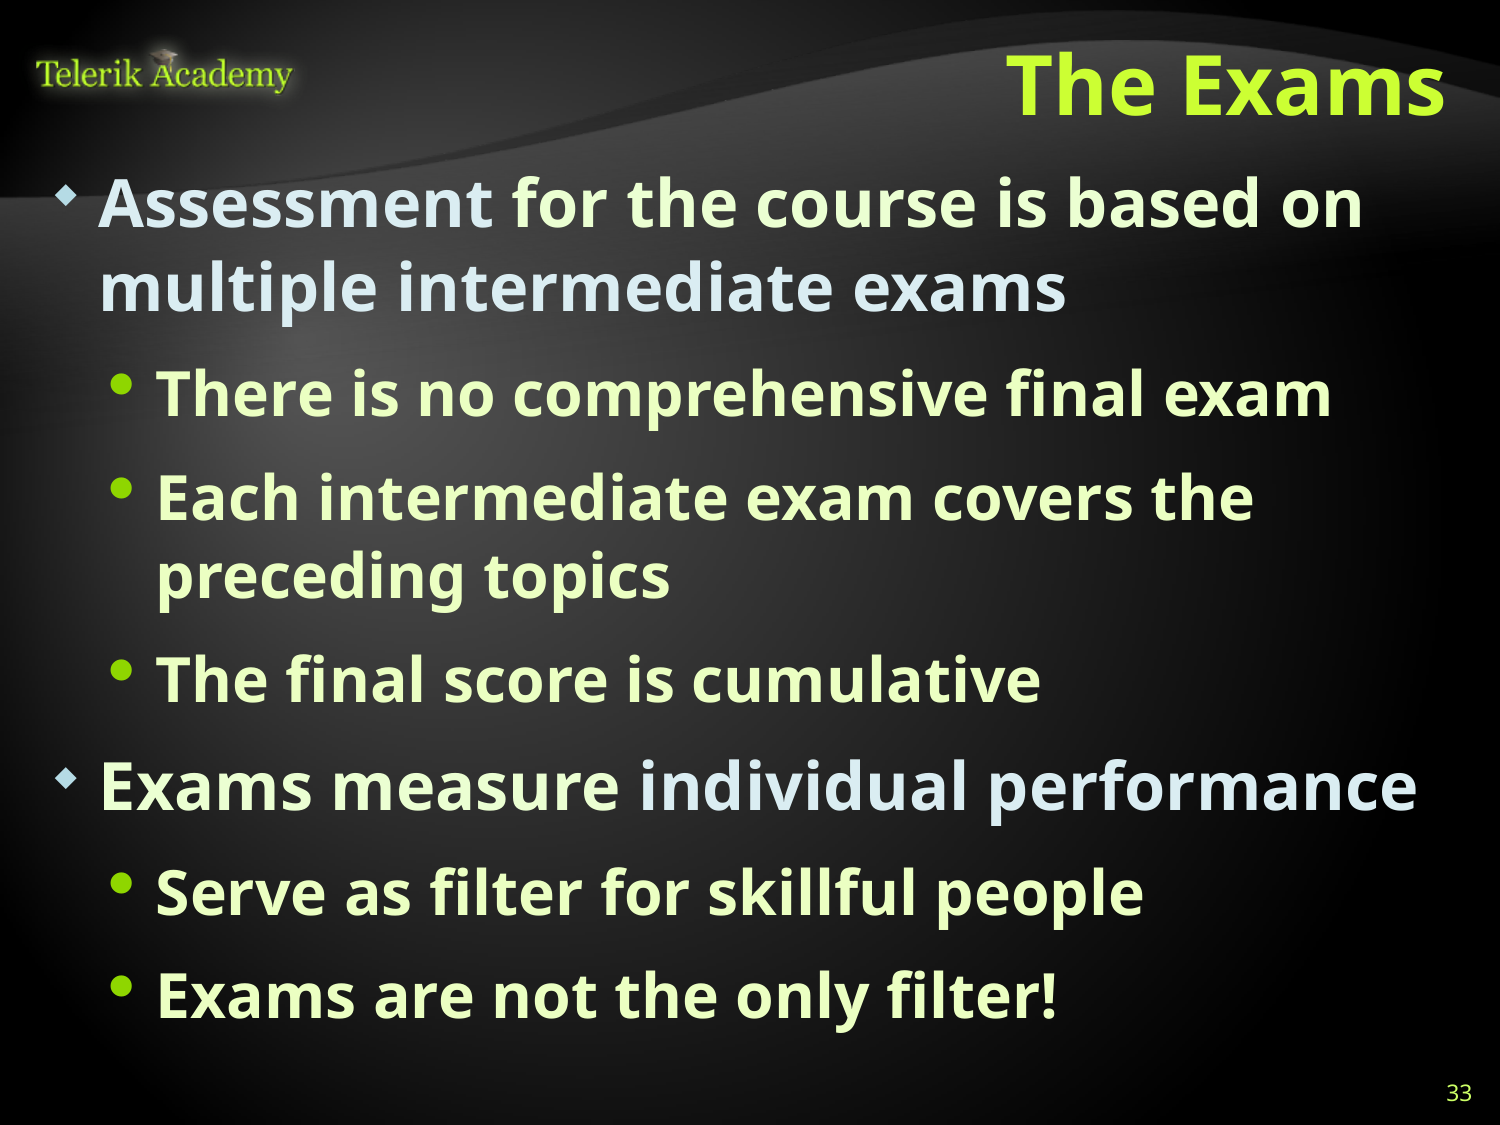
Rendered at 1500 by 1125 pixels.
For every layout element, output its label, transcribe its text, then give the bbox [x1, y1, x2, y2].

title The Exams [300, 21, 1463, 149]
list Assessment for the course is based on multiple intermediate exams There is no comprehensive final exam Each intermediate exam covers the preceding topics The final score is cumulative Exams measure individual performance Serve as filter for skillful people Exams are not the only filter! [37, 149, 1463, 1100]
slide_number 33 [1412, 1074, 1488, 1113]
picture [0, 0, 1500, 1125]
